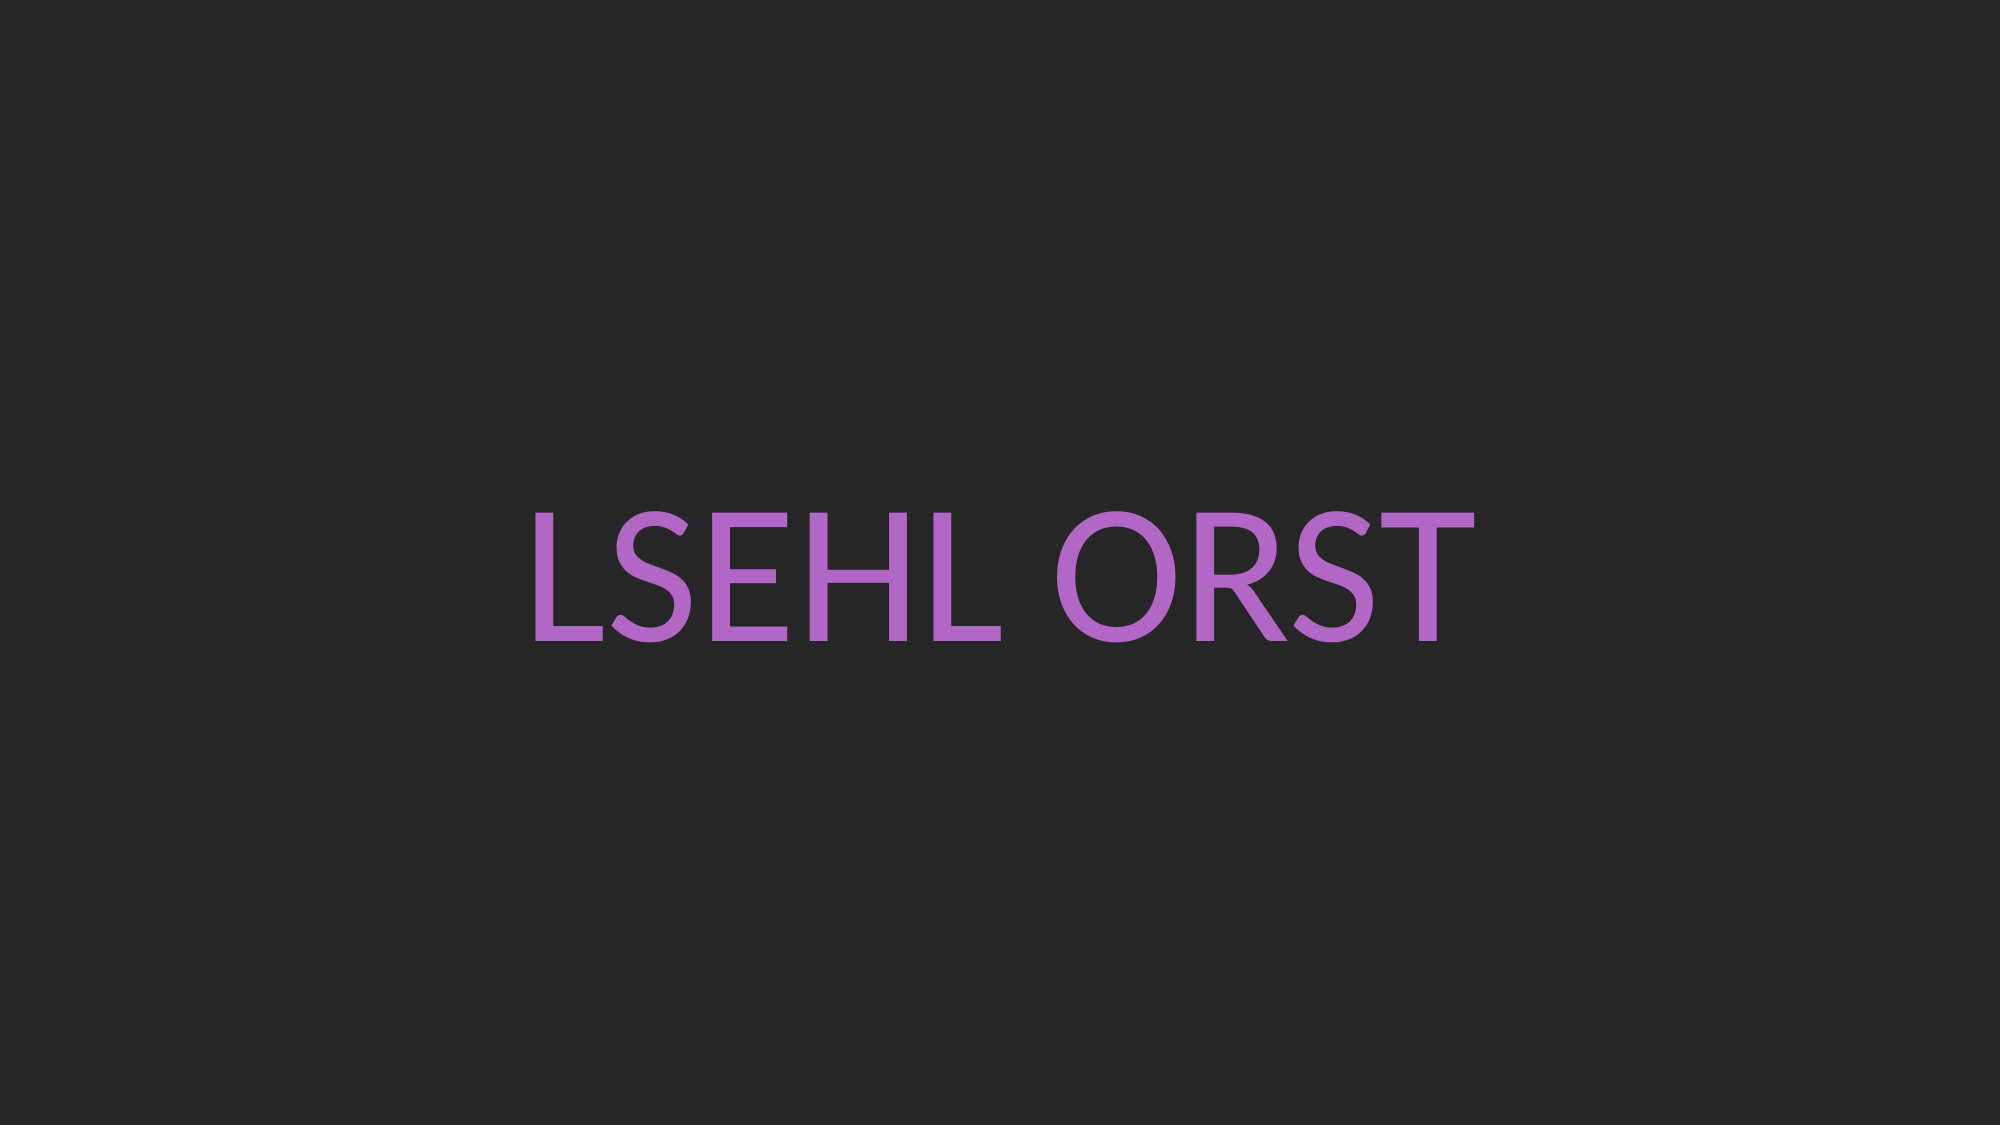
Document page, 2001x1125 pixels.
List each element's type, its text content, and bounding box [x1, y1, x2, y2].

text_box LSEHL ORST [508, 433, 1492, 689]
